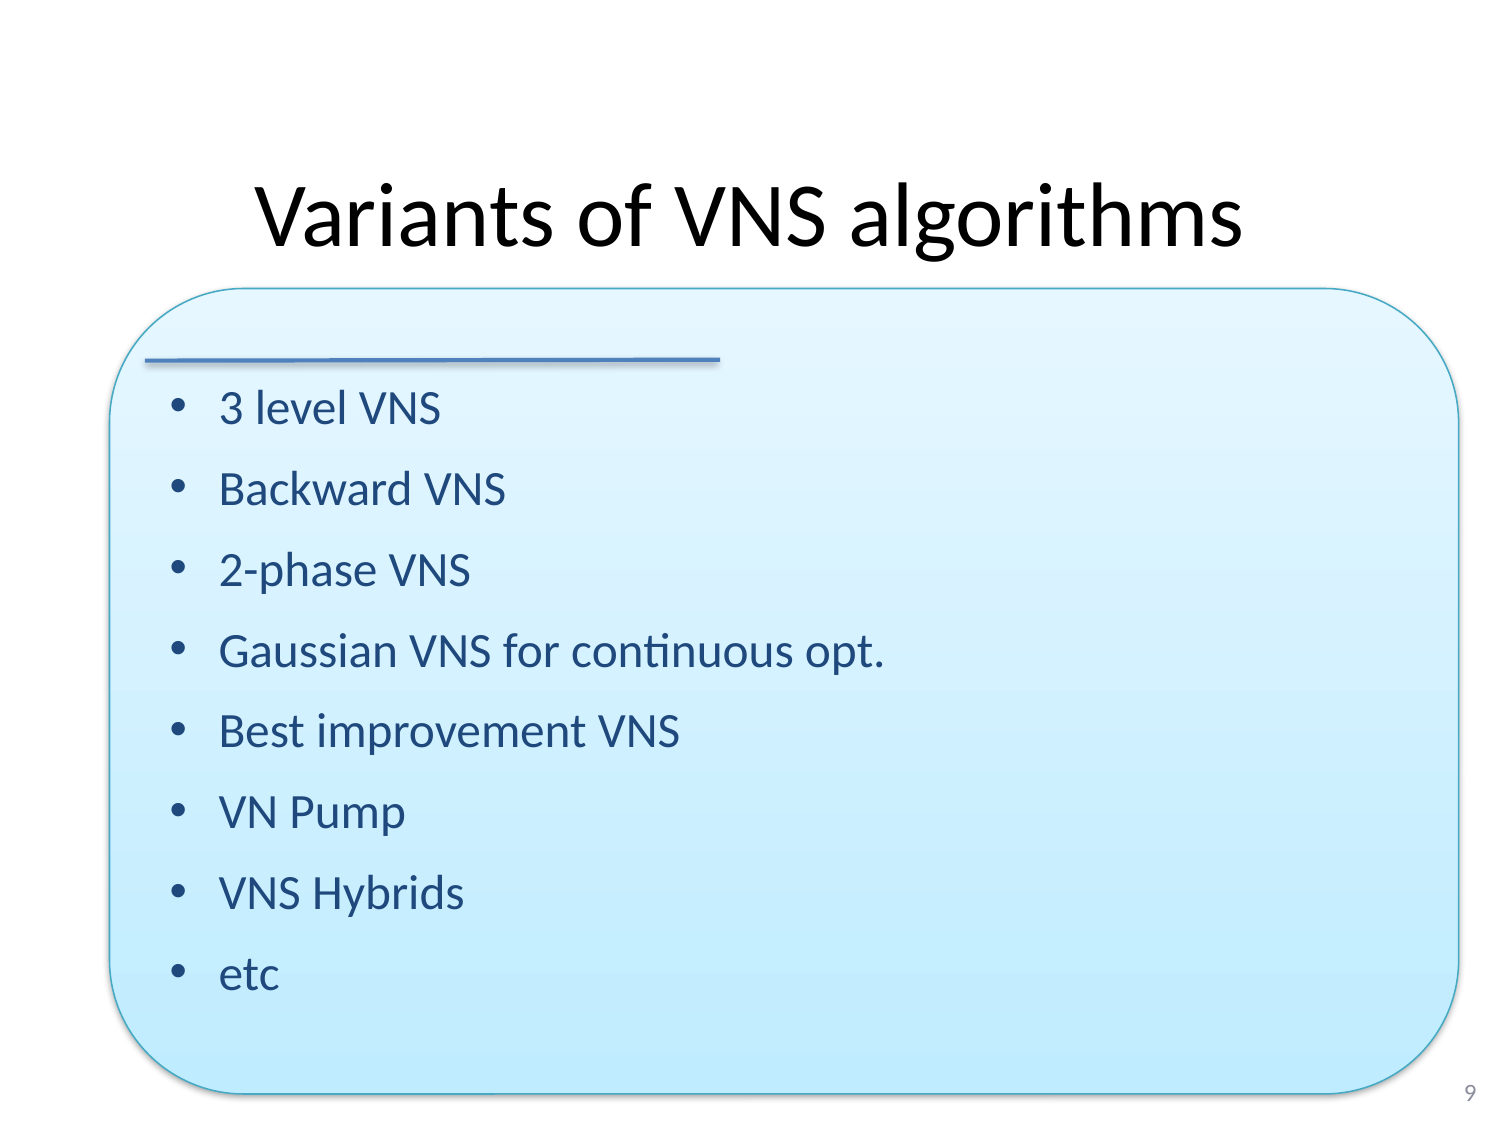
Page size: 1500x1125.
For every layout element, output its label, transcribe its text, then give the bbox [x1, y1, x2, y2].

text_box [154, 361, 719, 367]
title Variants of VNS algorithms [103, 128, 1397, 292]
slide_number 9 [1440, 1062, 1500, 1122]
list 3 level VNS Backward VNS 2-phase VNS Gaussian VNS for continuous opt. Best improvement VNS VN Pump VNS Hybrids etc [154, 355, 1441, 1012]
text_box [108, 292, 1460, 1095]
